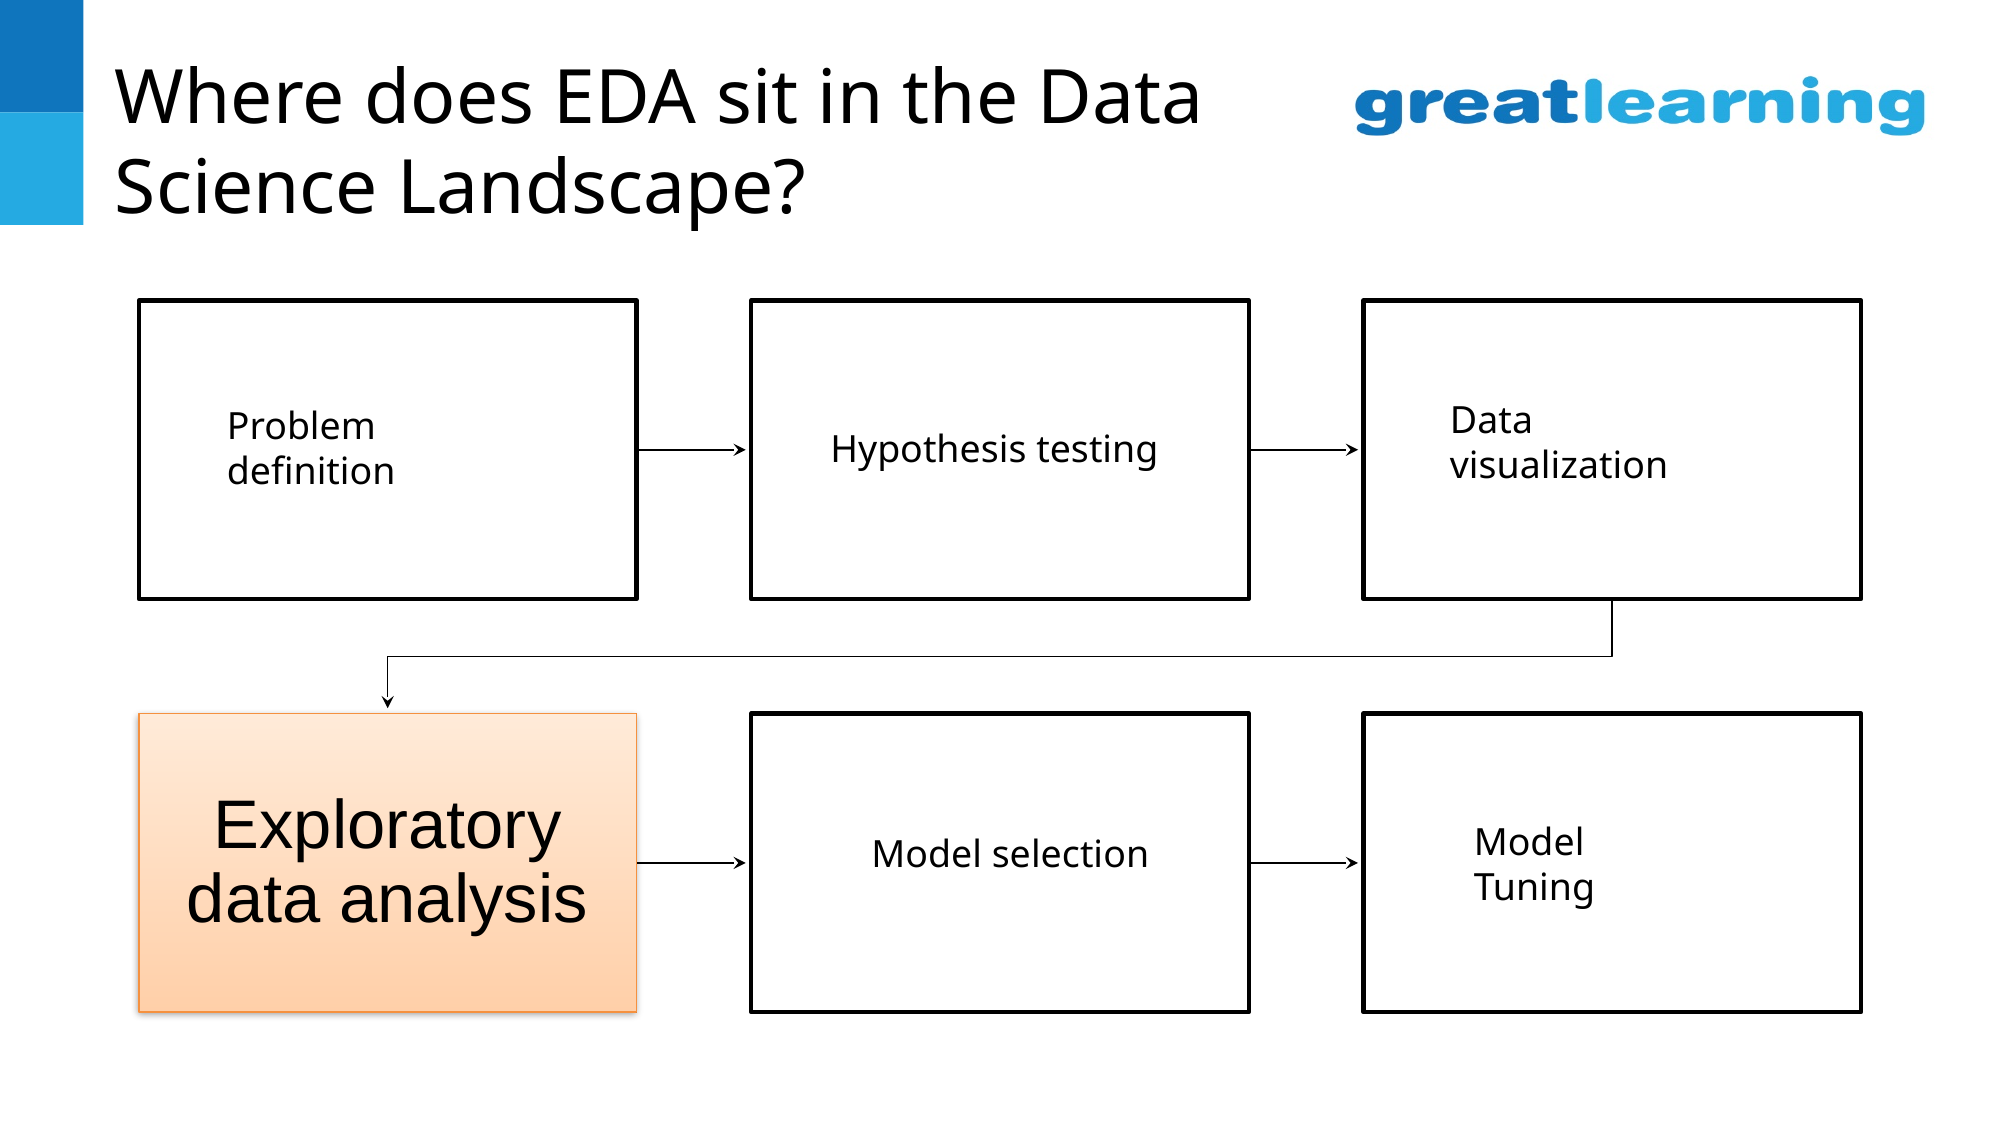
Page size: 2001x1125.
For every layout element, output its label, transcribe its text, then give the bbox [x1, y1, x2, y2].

picture [1354, 52, 1936, 145]
title Where does EDA sit in the Data Science Landscape? [99, 45, 1354, 233]
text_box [138, 300, 1862, 1013]
